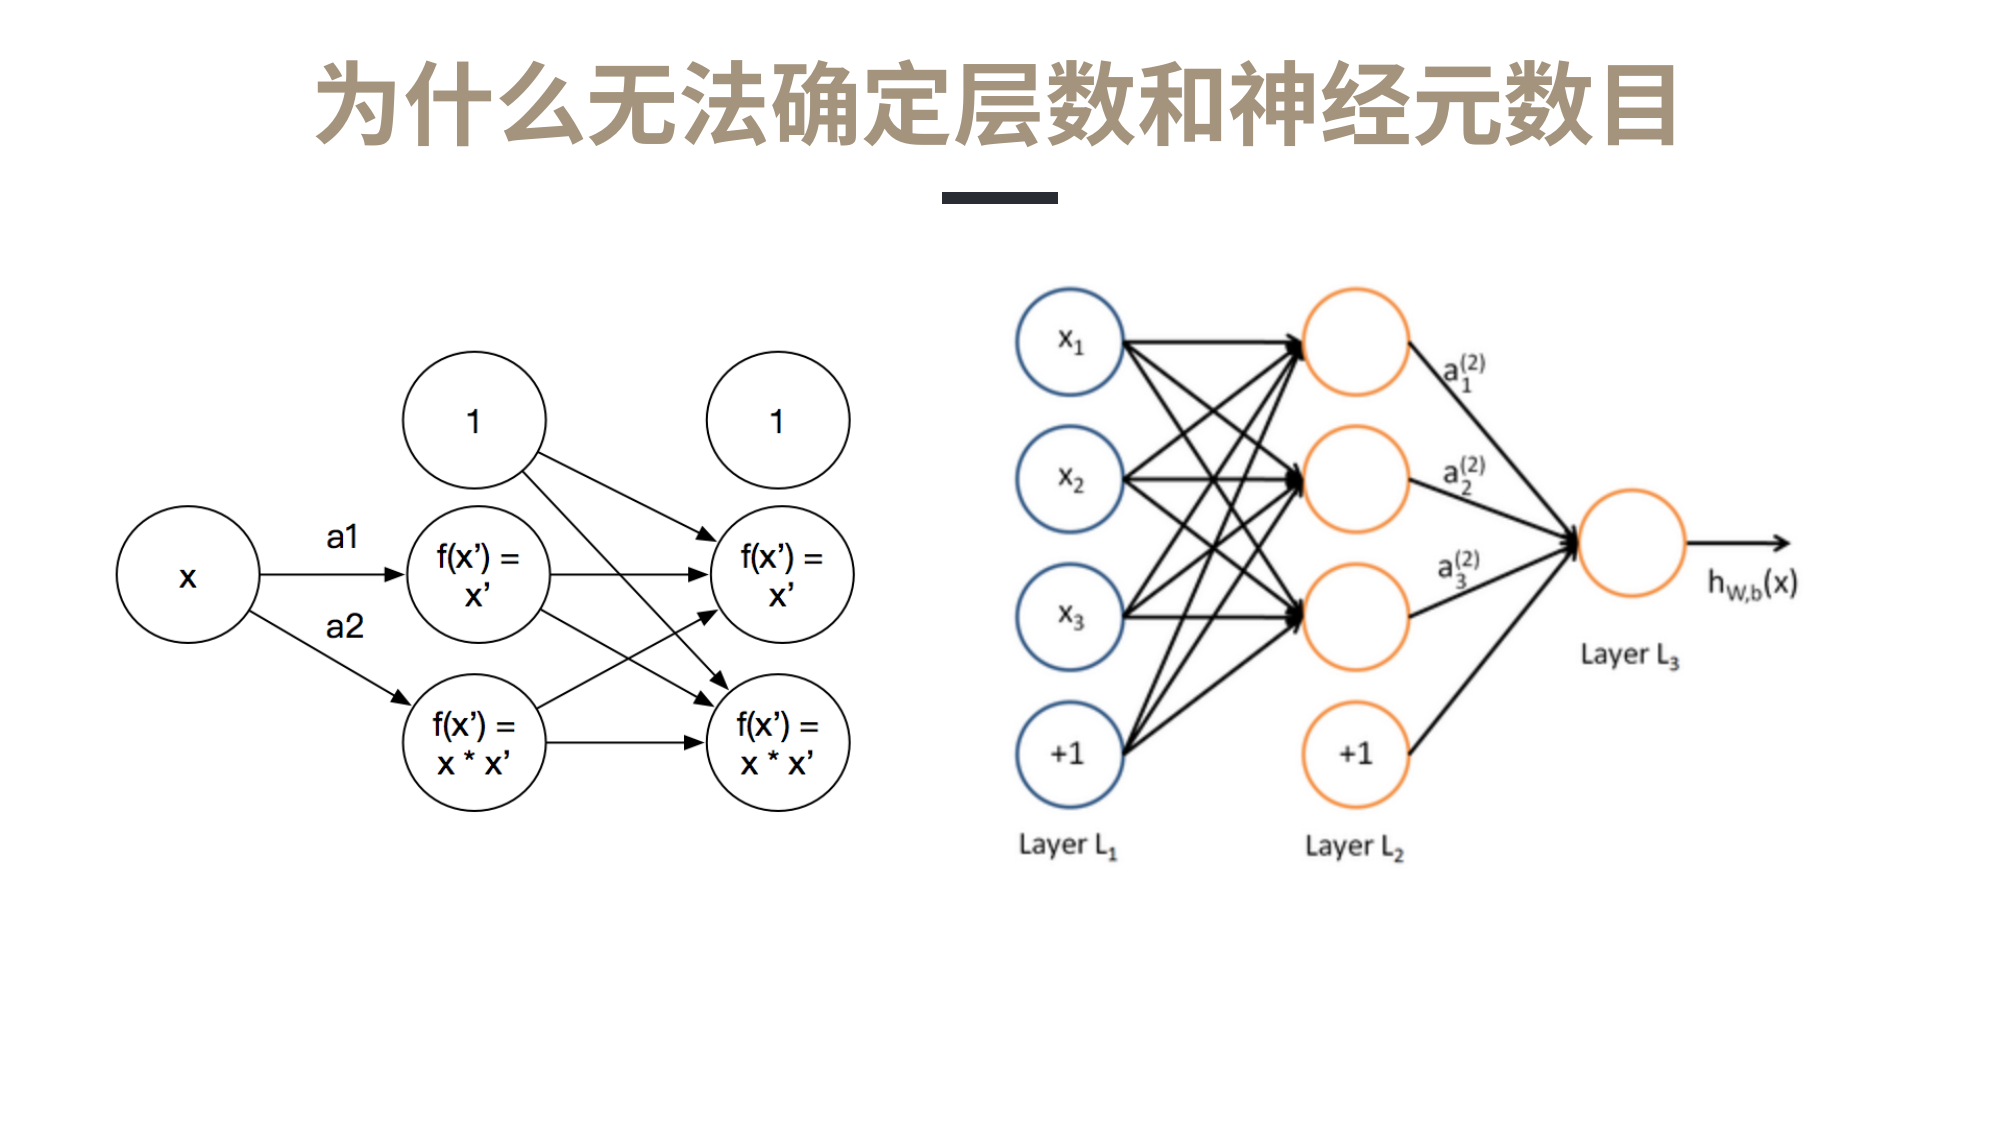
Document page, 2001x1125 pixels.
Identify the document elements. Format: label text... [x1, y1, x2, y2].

picture [99, 280, 1842, 883]
list 为什么无法确定层数和神经元数目 [223, 39, 1777, 167]
